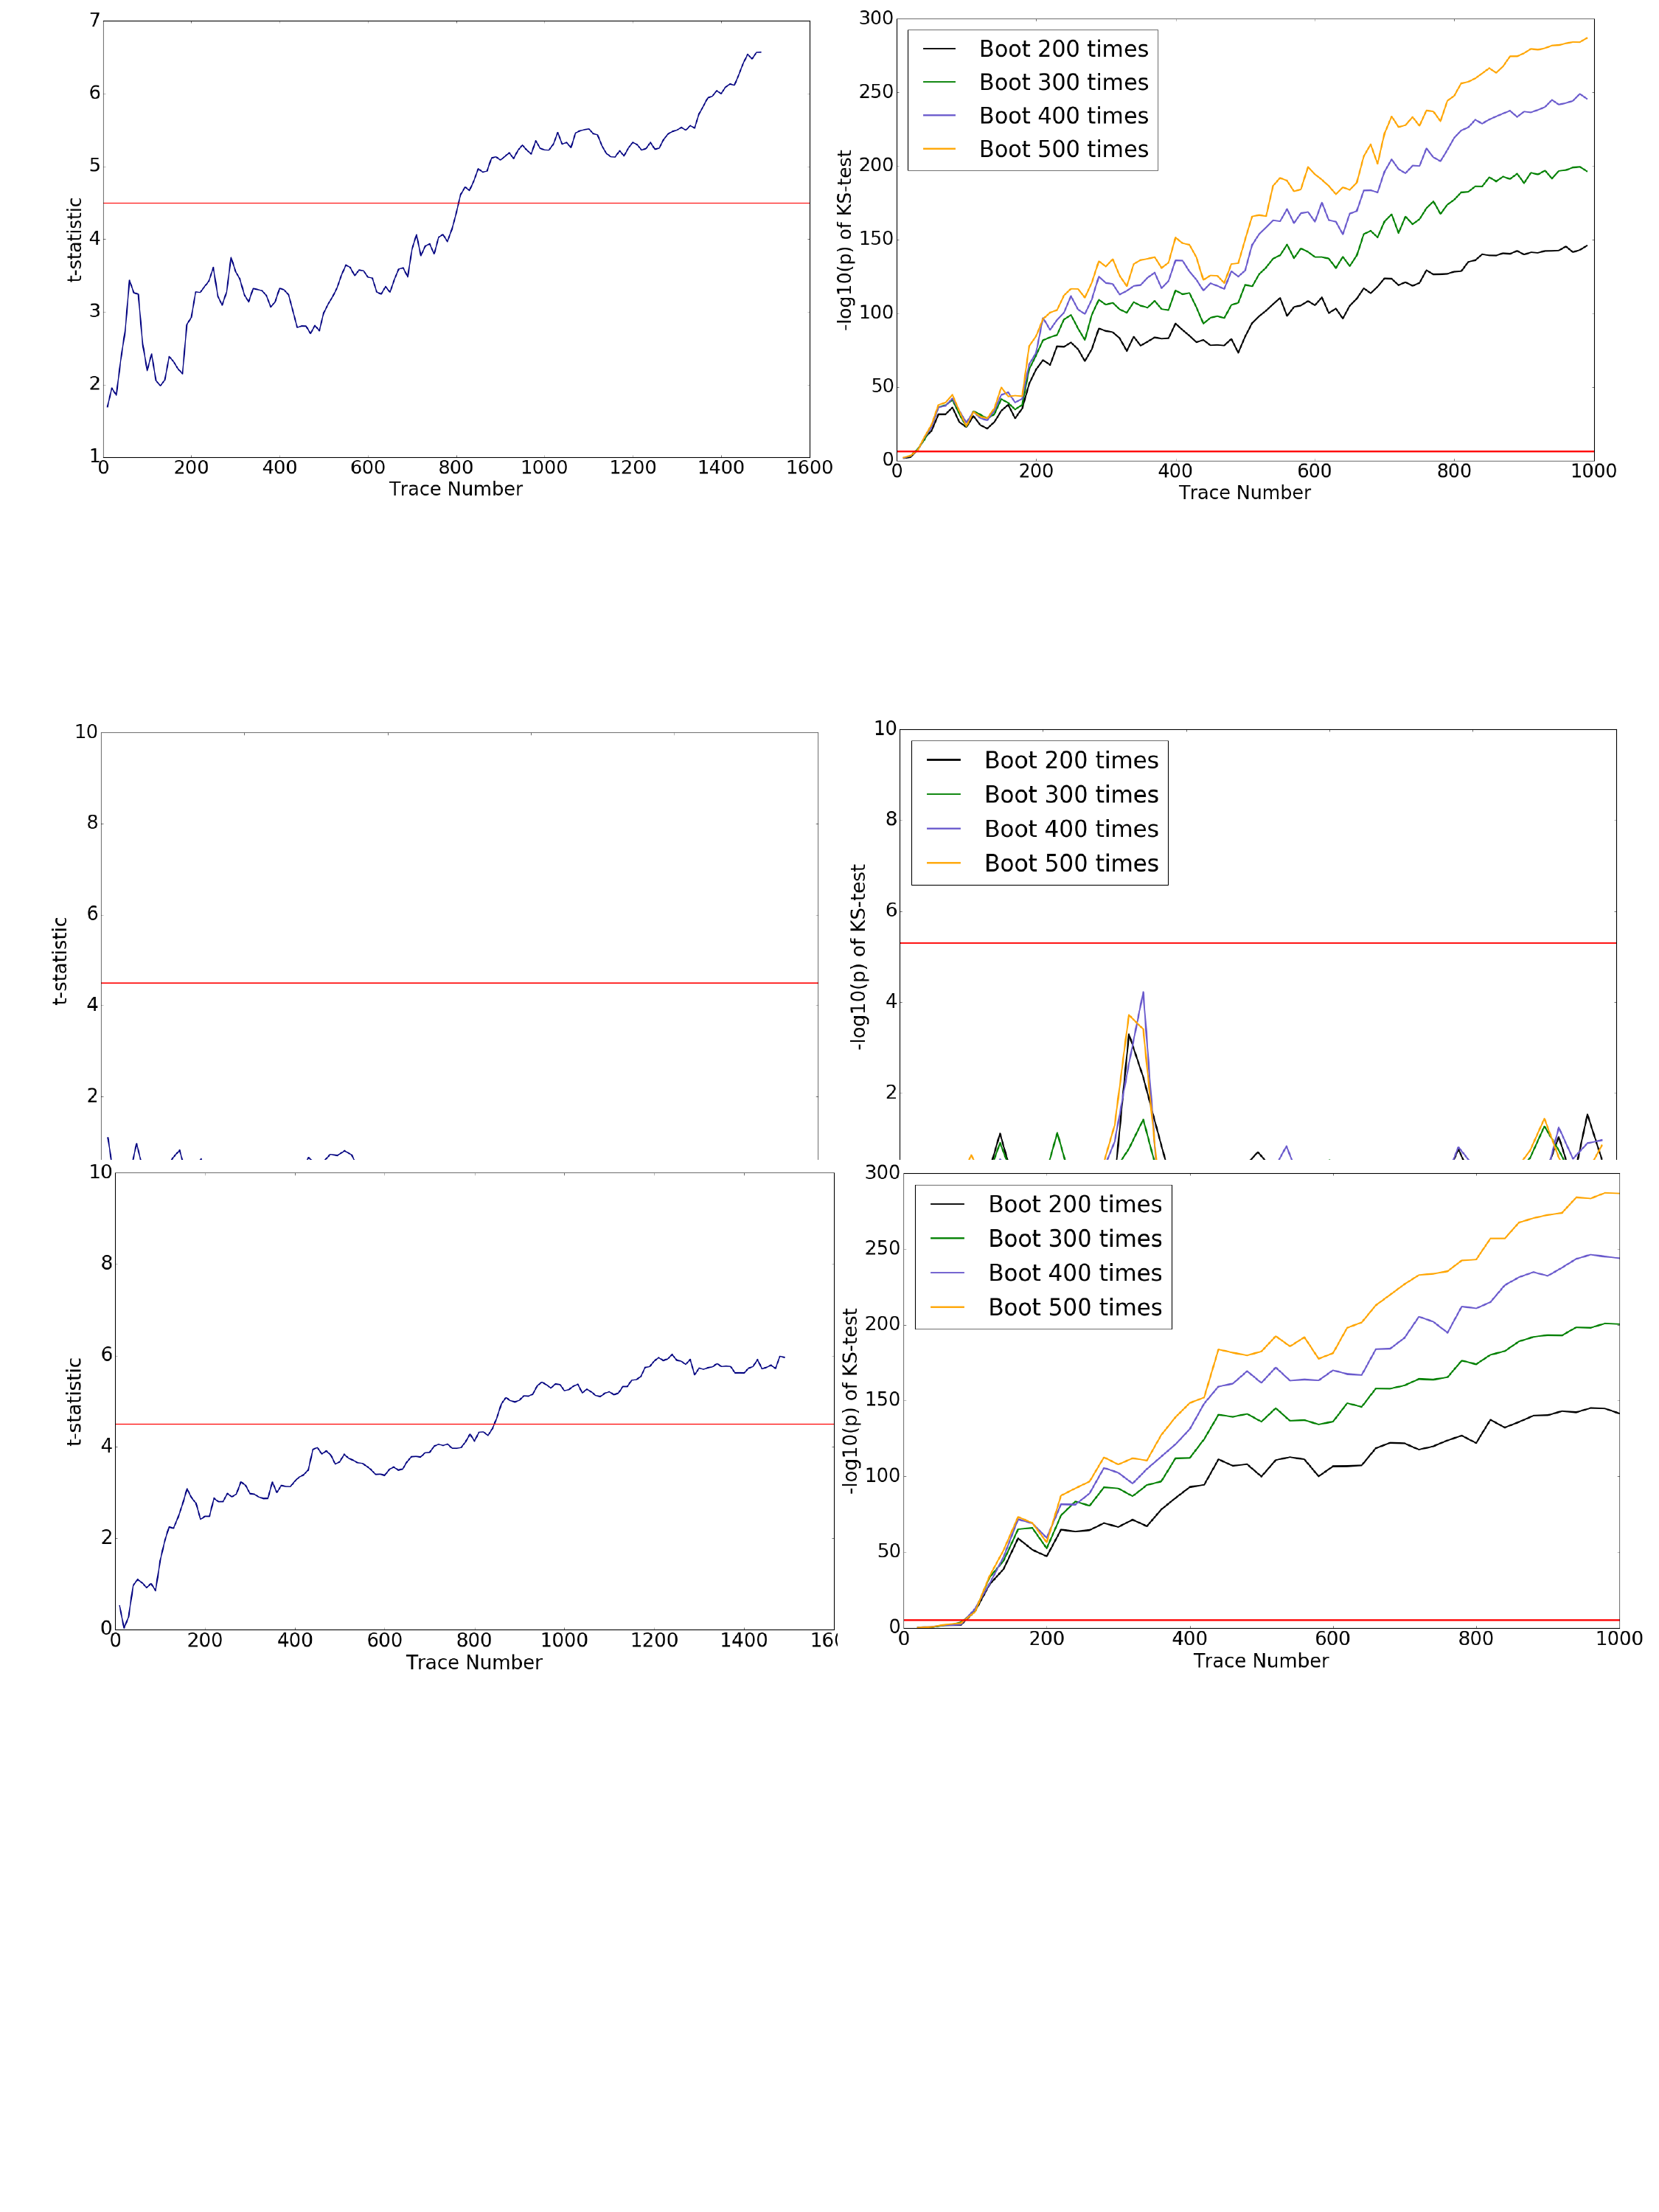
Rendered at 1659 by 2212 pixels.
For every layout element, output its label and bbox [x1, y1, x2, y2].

picture [45, 717, 1645, 1670]
picture [60, 5, 835, 502]
picture [837, 5, 1618, 502]
